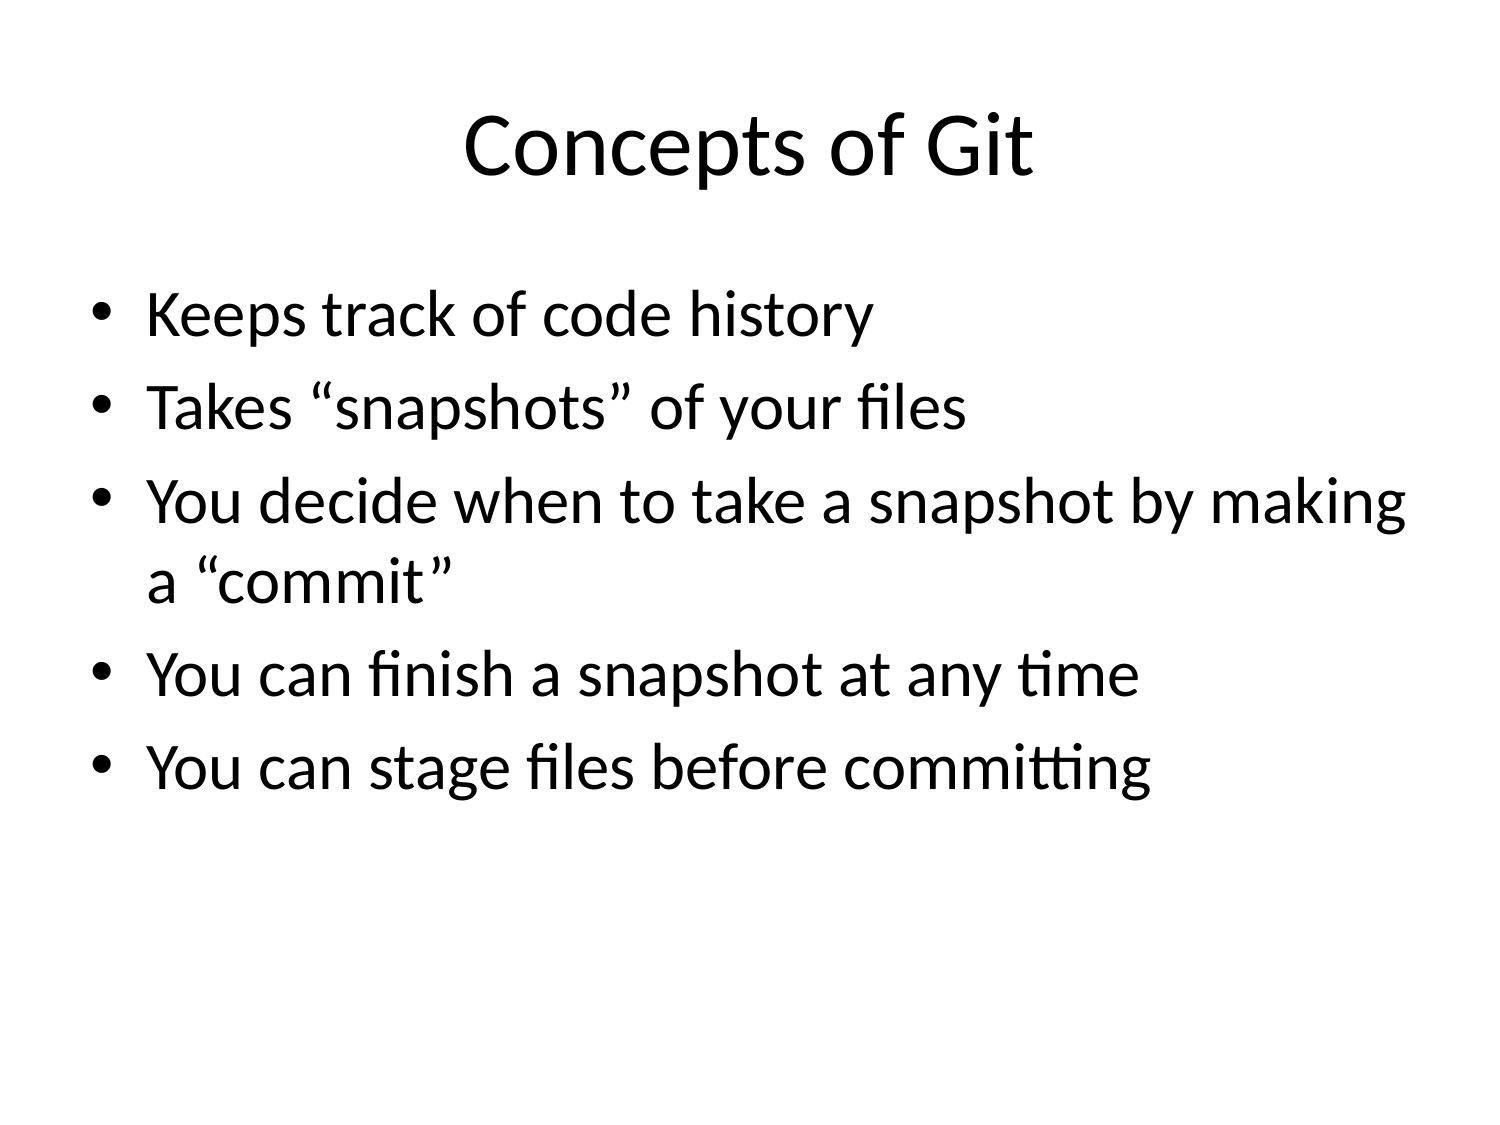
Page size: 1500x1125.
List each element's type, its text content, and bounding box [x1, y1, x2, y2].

title Concepts of Git [75, 45, 1425, 233]
list Keeps track of code history Takes “snapshots” of your files You decide when to take a snapshot by making a “commit” You can finish a snapshot at any time You can stage files before committing [75, 262, 1425, 1005]
